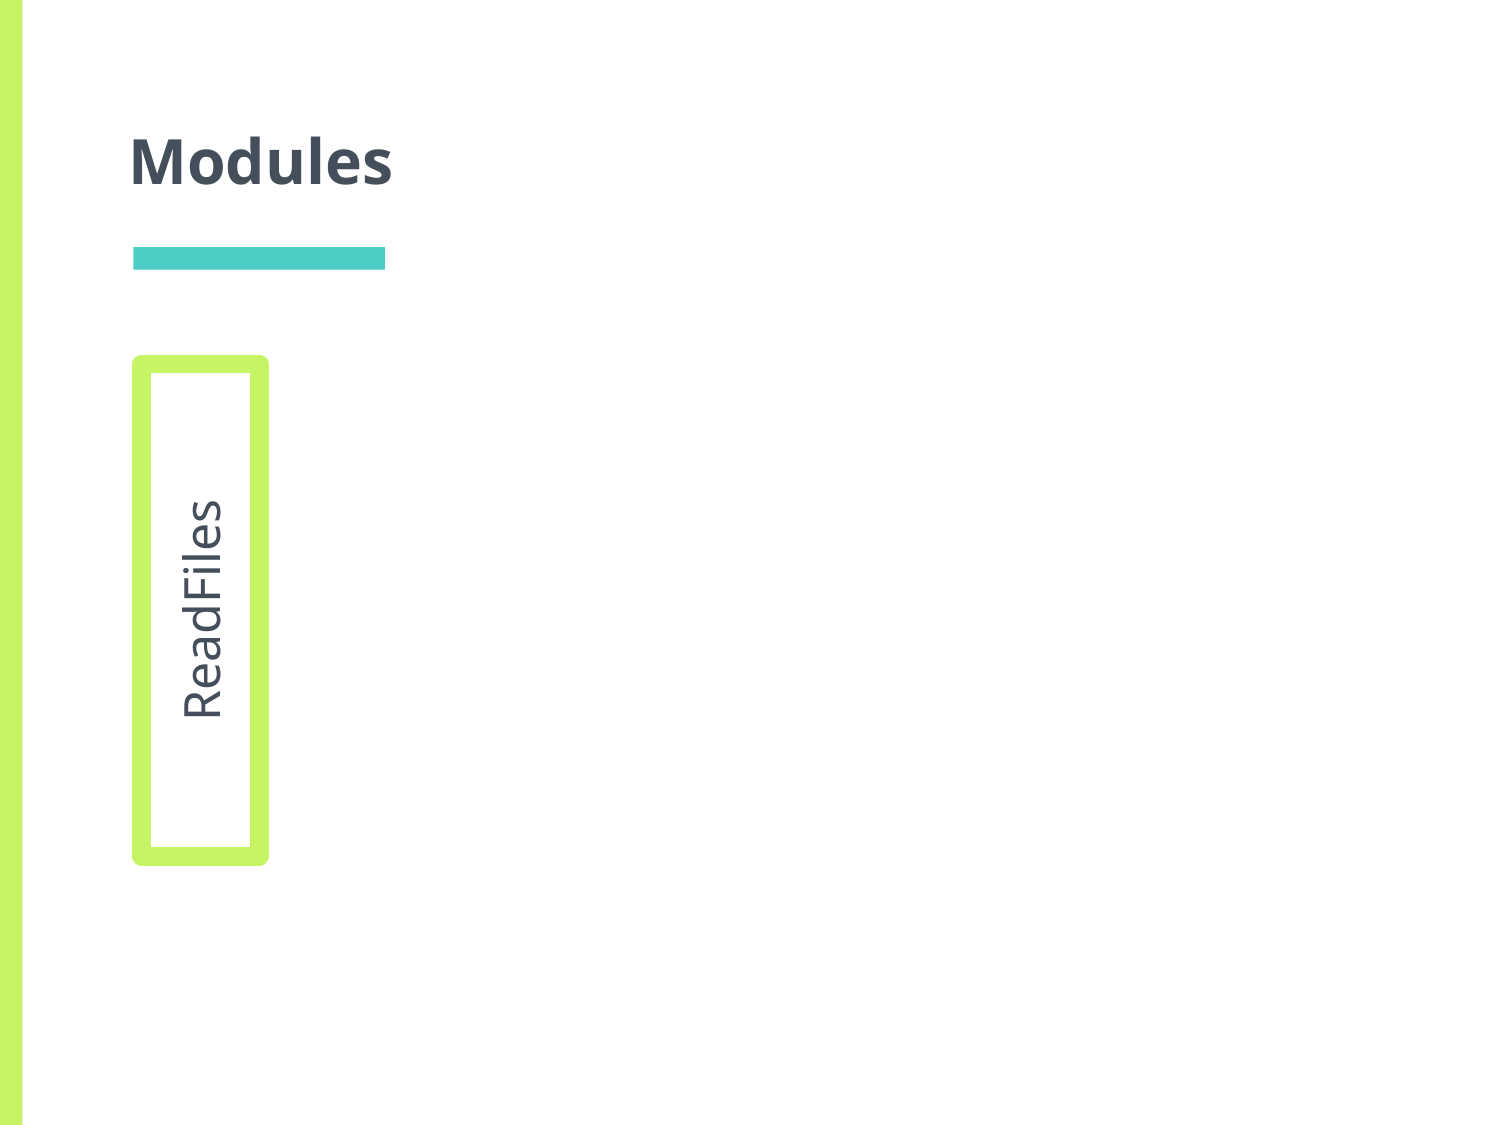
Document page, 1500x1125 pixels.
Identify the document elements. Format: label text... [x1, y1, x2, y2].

title Modules [113, 104, 1387, 212]
text_box ReadFiles [140, 362, 261, 858]
